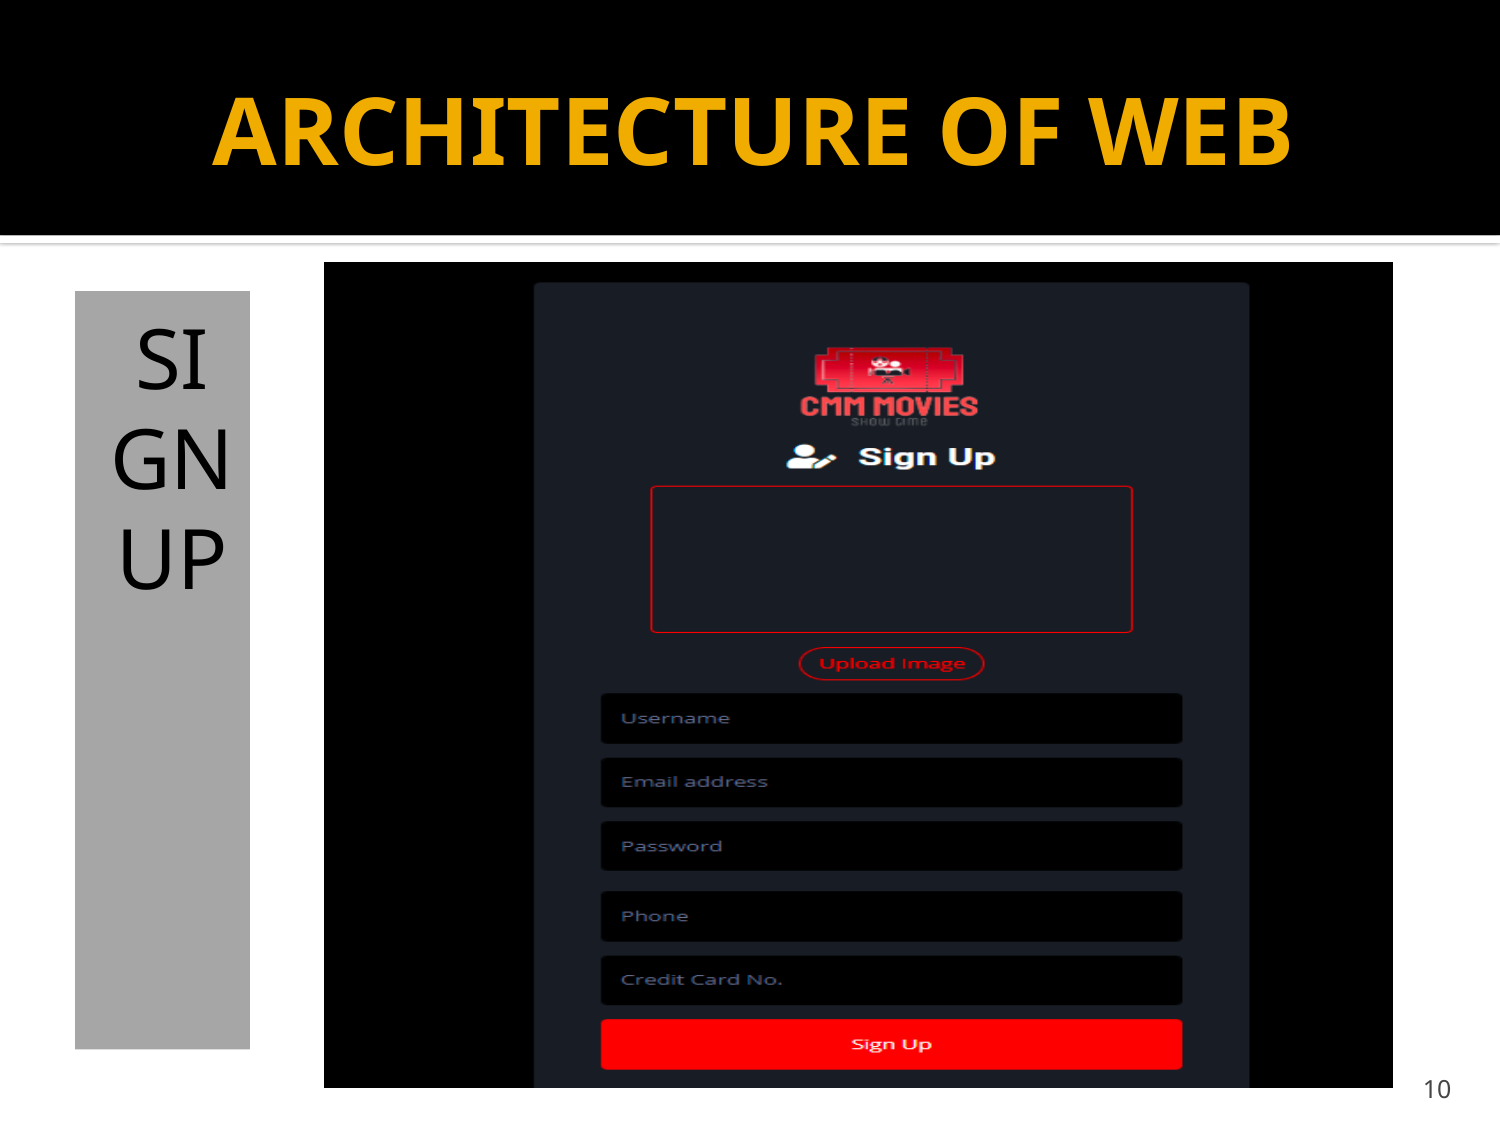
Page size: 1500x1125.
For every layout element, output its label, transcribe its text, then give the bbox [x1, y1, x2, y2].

list SIGNUP [75, 291, 250, 1050]
slide_number 10 [1345, 1062, 1467, 1108]
title ARCHITECTURE OF WEB [75, 24, 1425, 231]
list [324, 262, 1393, 1088]
